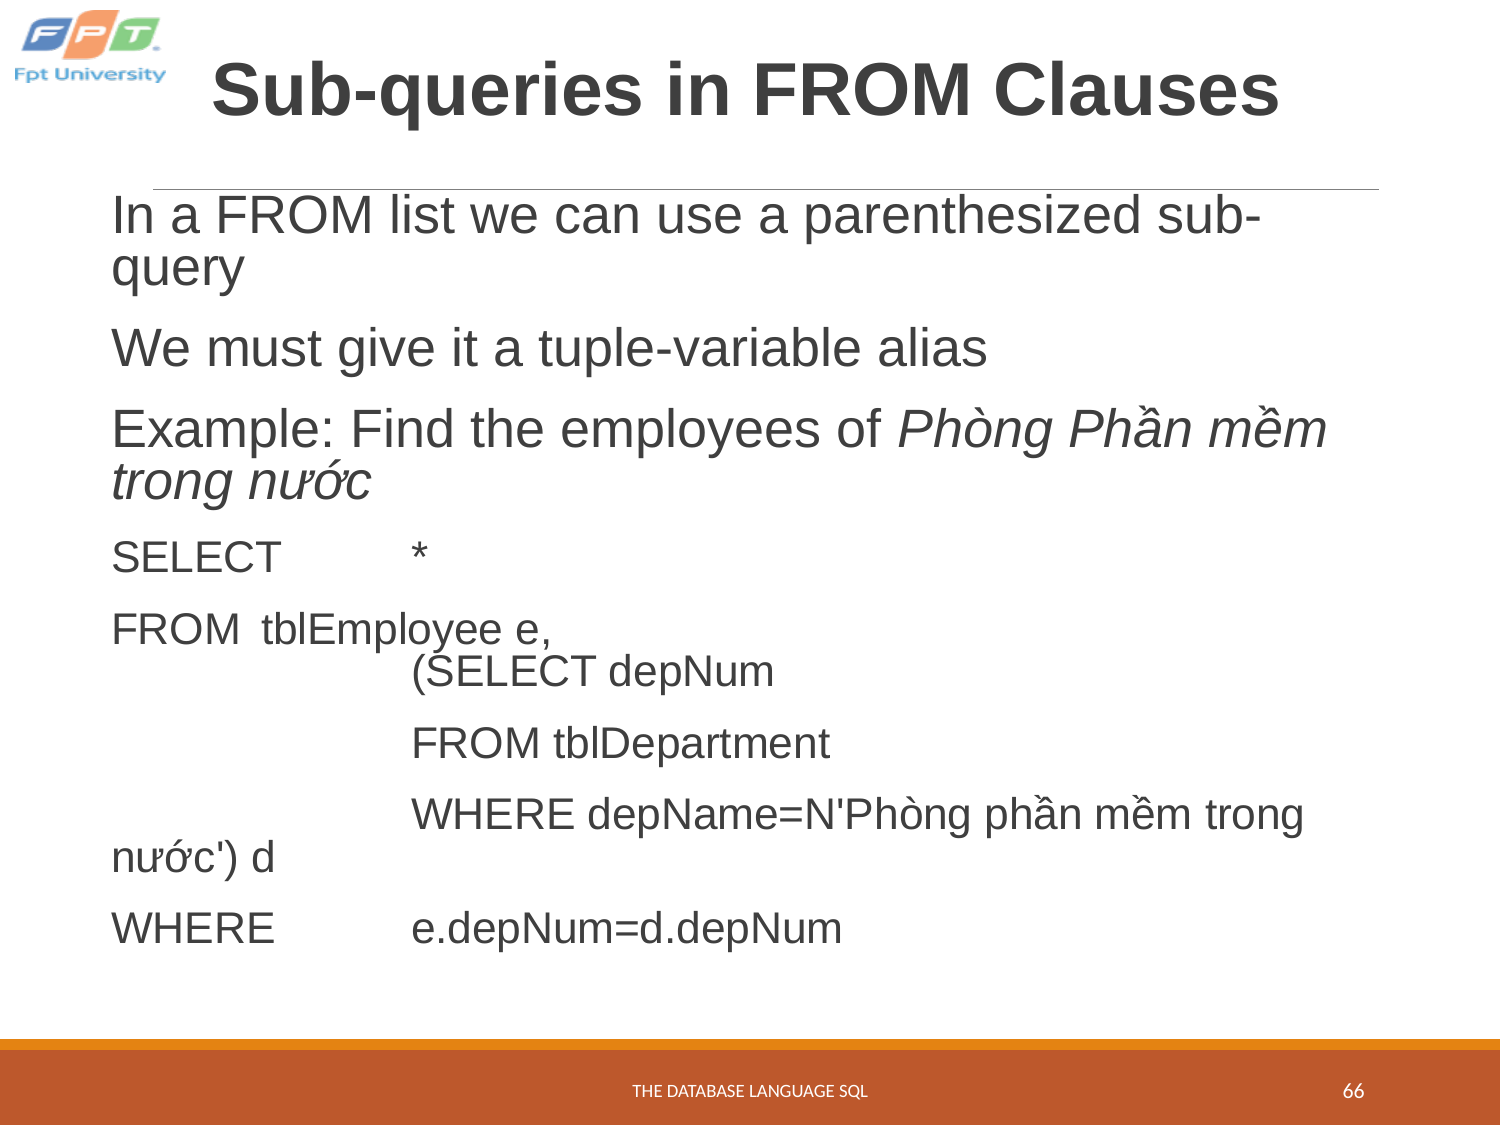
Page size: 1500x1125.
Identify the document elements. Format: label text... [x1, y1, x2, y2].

slide_number 66 [1218, 1059, 1380, 1120]
list In a FROM list we can use a parenthesized sub-query We must give it a tuple-variable alias Example: Find the employees of Phòng Phần mềm trong nước SELECT * FROM tblEmployee e, (SELECT depNum FROM tblDepartment WHERE depName=N'Phòng phần mềm trong nước') d WHERE e.depNum=d.depNum [96, 185, 1399, 1017]
footer THE DATABASE LANGUAGE SQL [453, 1059, 1047, 1120]
picture [15, 10, 166, 83]
title Sub-queries in FROM Clauses [96, 47, 1399, 185]
